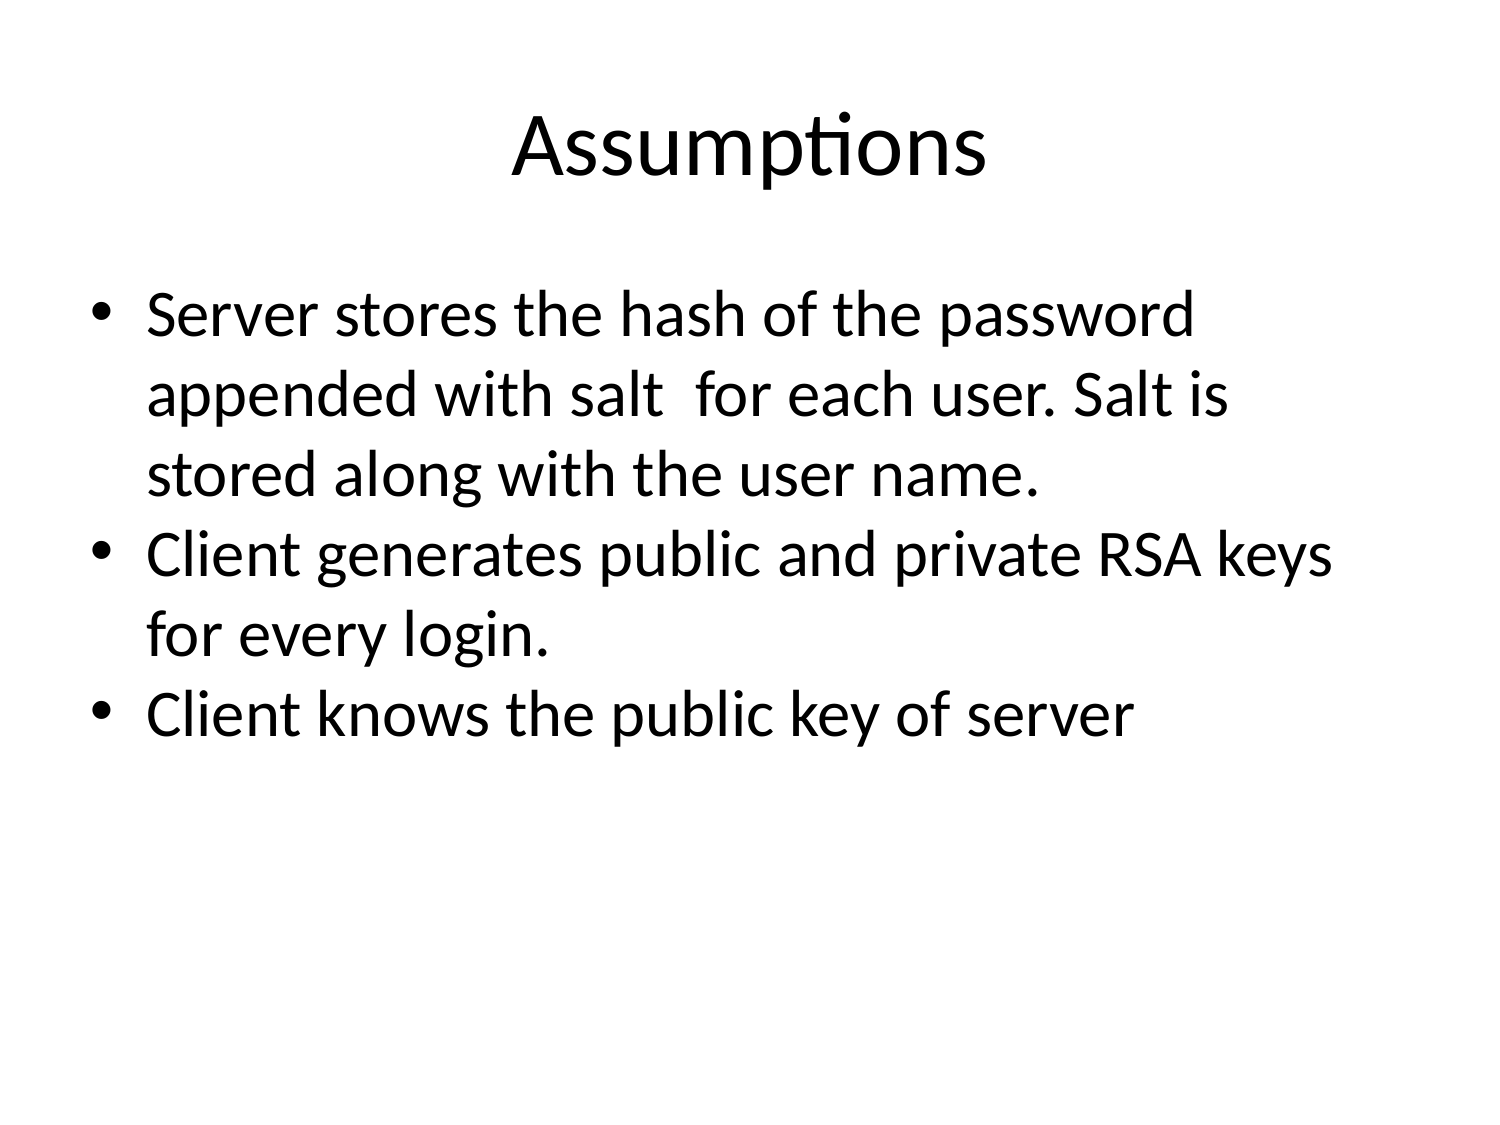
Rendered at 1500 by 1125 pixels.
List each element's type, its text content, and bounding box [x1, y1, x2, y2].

text_box Assumptions [75, 45, 1425, 233]
text_box Server stores the hash of the password appended with salt for each user. Salt is stored along with the user name. Client generates public and private RSA keys for every login. Client knows the public key of server [75, 262, 1425, 1005]
